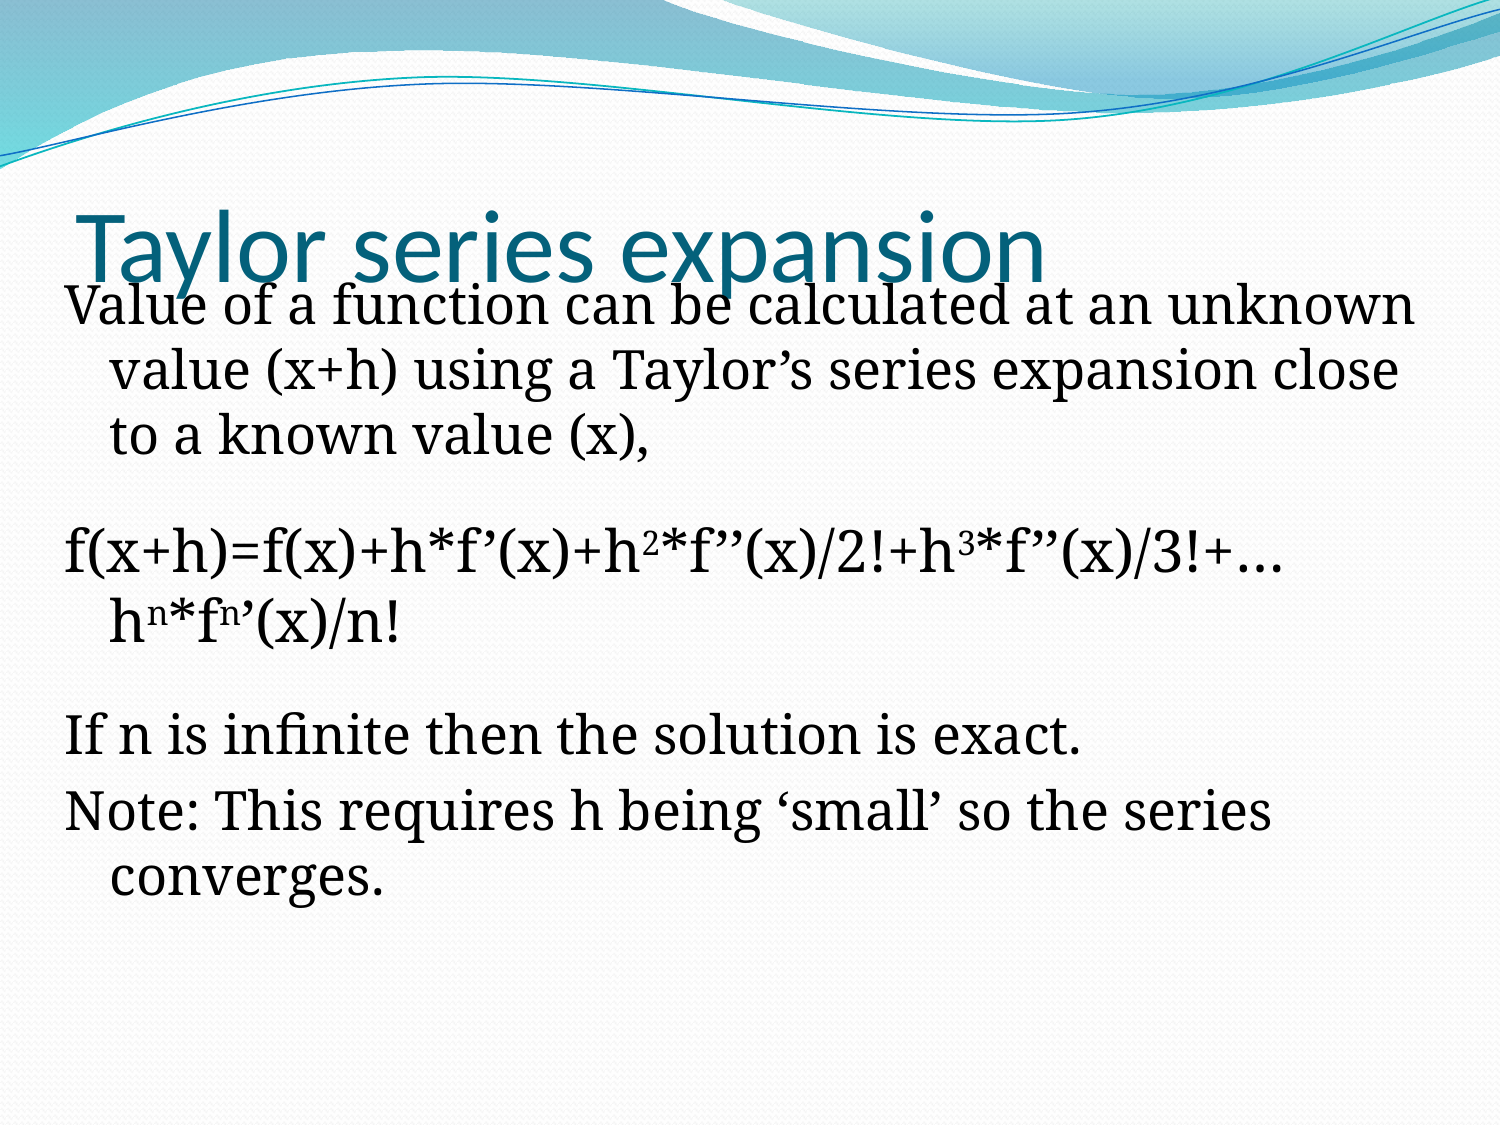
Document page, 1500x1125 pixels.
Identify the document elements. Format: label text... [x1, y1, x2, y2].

list Value of a function can be calculated at an unknown value (x+h) using a Taylor’s series expansion close to a known value (x), f(x+h)=f(x)+h*f’(x)+h2*f’’(x)/2!+h3*f’’(x)/3!+…hn*fn’(x)/n! If n is infinite then the solution is exact. Note: This requires h being ‘small’ so the series converges. [50, 262, 1475, 1063]
title Taylor series expansion [75, 115, 1425, 262]
